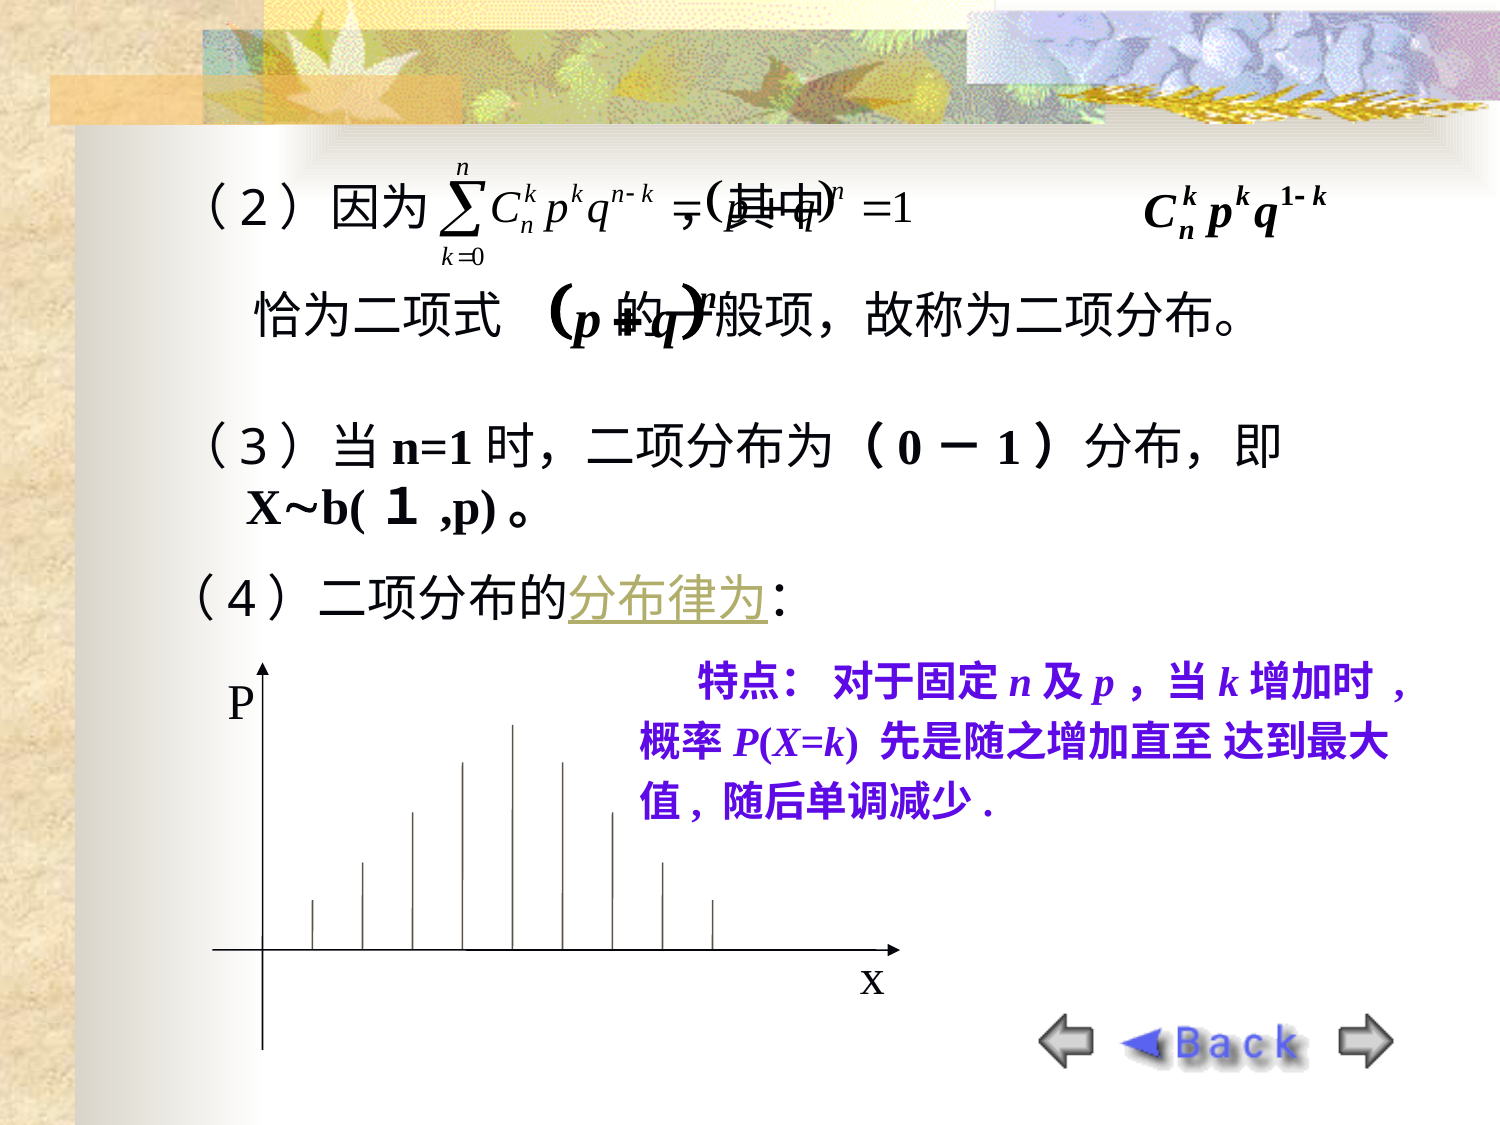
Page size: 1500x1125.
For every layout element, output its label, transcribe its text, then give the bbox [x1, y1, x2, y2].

picture [0, 0, 1500, 1125]
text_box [1137, 174, 1338, 253]
text_box （4）二项分布的分布律为： [150, 559, 844, 647]
text_box 特点： 对于固定n及p，当k增加时 ,概率P(X=k) 先是随之增加直至 达到最大值, 随后单调减少. [624, 637, 1425, 833]
picture [1037, 1012, 1096, 1071]
list （2）因为 ，其中 恰为二项式 的一般项，故称为二项分布。 [162, 174, 1438, 401]
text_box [542, 274, 726, 361]
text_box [212, 662, 901, 1051]
text_box （3）当n=1时，二项分布为（0－1）分布，即 Xb(１,p)。 [162, 406, 1363, 542]
picture [1337, 1012, 1396, 1071]
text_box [432, 147, 918, 276]
picture [1112, 1020, 1319, 1075]
title [174, 137, 1451, 326]
